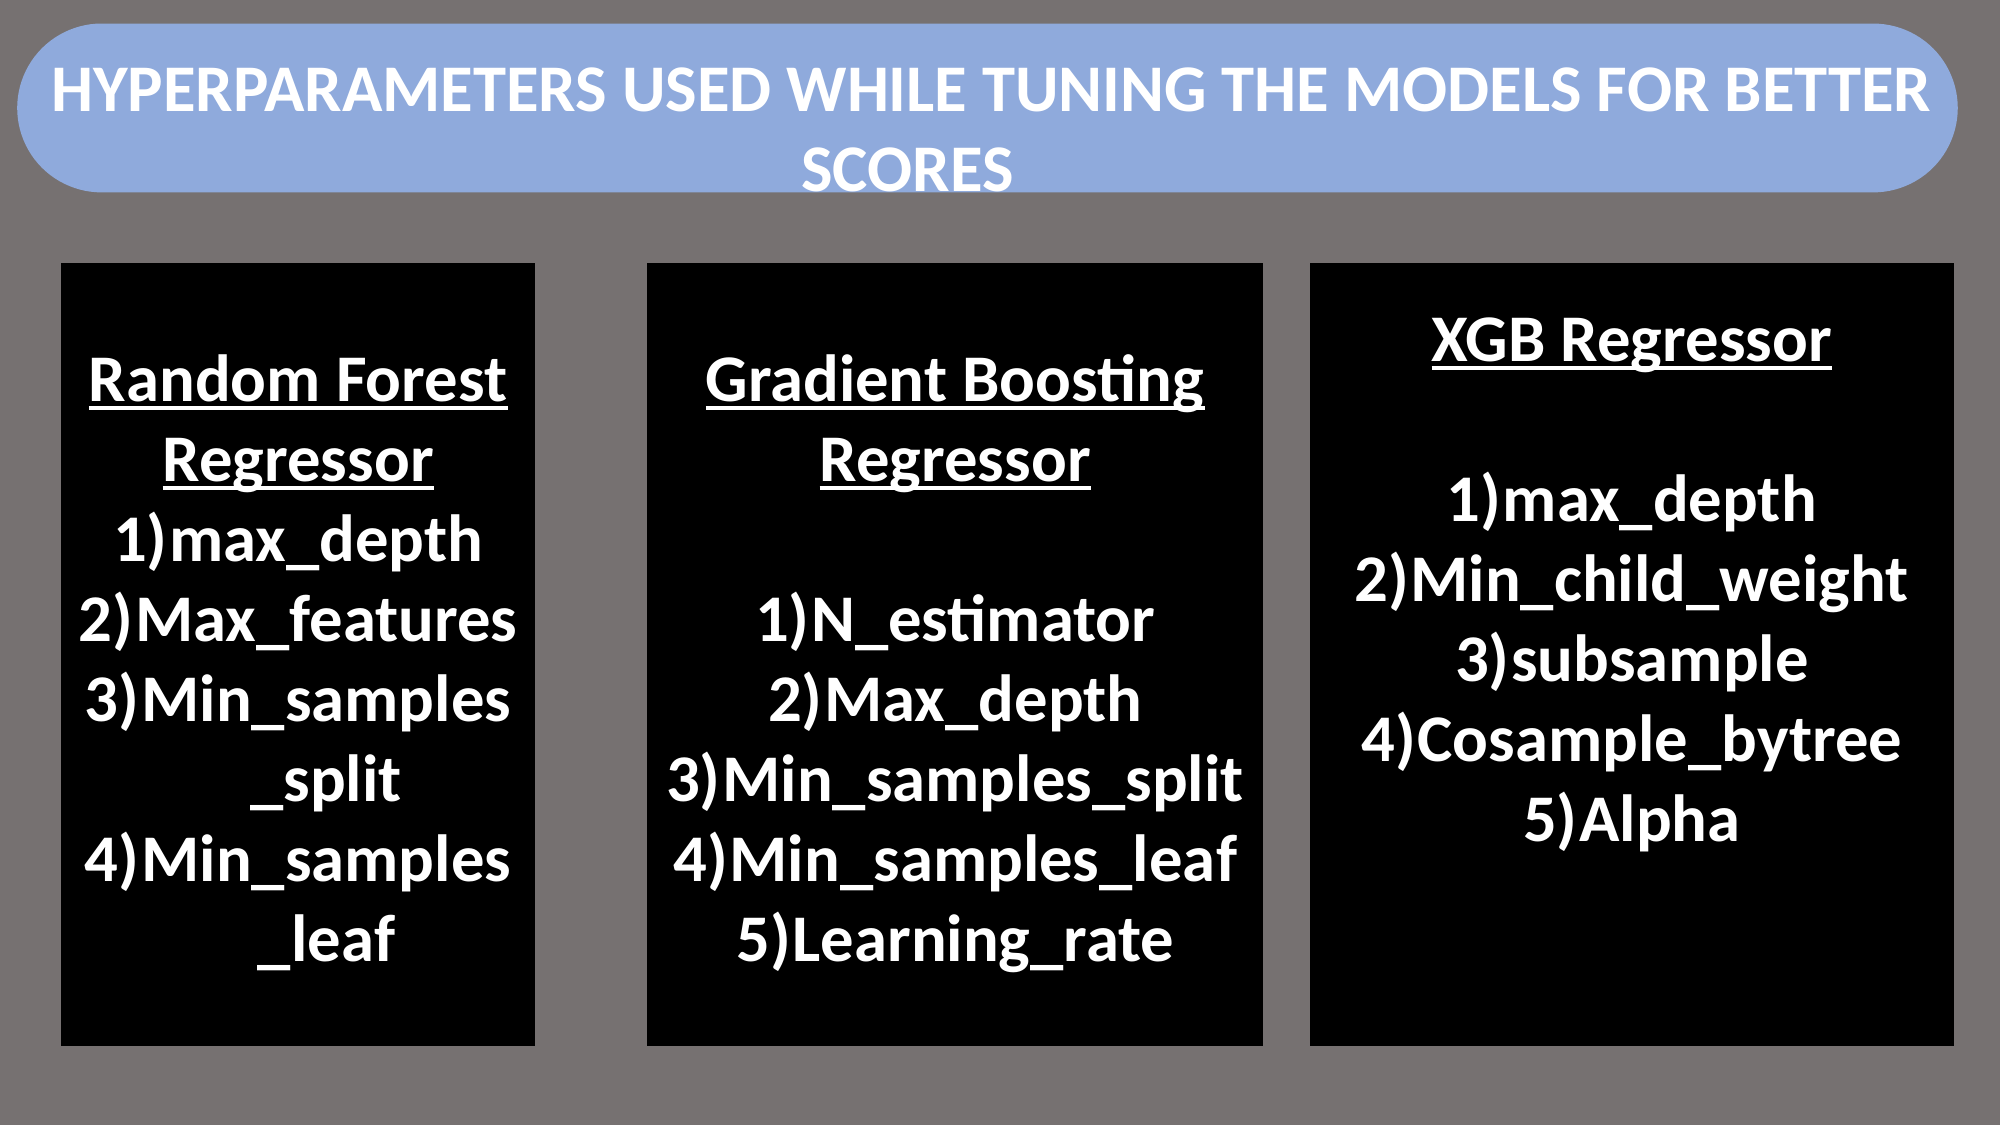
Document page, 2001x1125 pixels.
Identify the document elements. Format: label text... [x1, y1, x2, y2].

text_box Random Forest Regressor max_depth Max_features Min_samples_split Min_samples_leaf [61, 263, 535, 1046]
text_box [16, 53, 36, 163]
text_box XGB Regressor max_depth Min_child_weight subsample Cosample_bytree Alpha [1310, 263, 1954, 1046]
text_box [53, 22, 1921, 37]
text_box HYPERPARAMETERS USED WHILE TUNING THE MODELS FOR BETTER SCORES [36, 37, 1957, 212]
text_box Gradient Boosting Regressor N_estimator Max_depth Min_samples_split Min_samples_leaf Learning_rate [647, 263, 1263, 1046]
